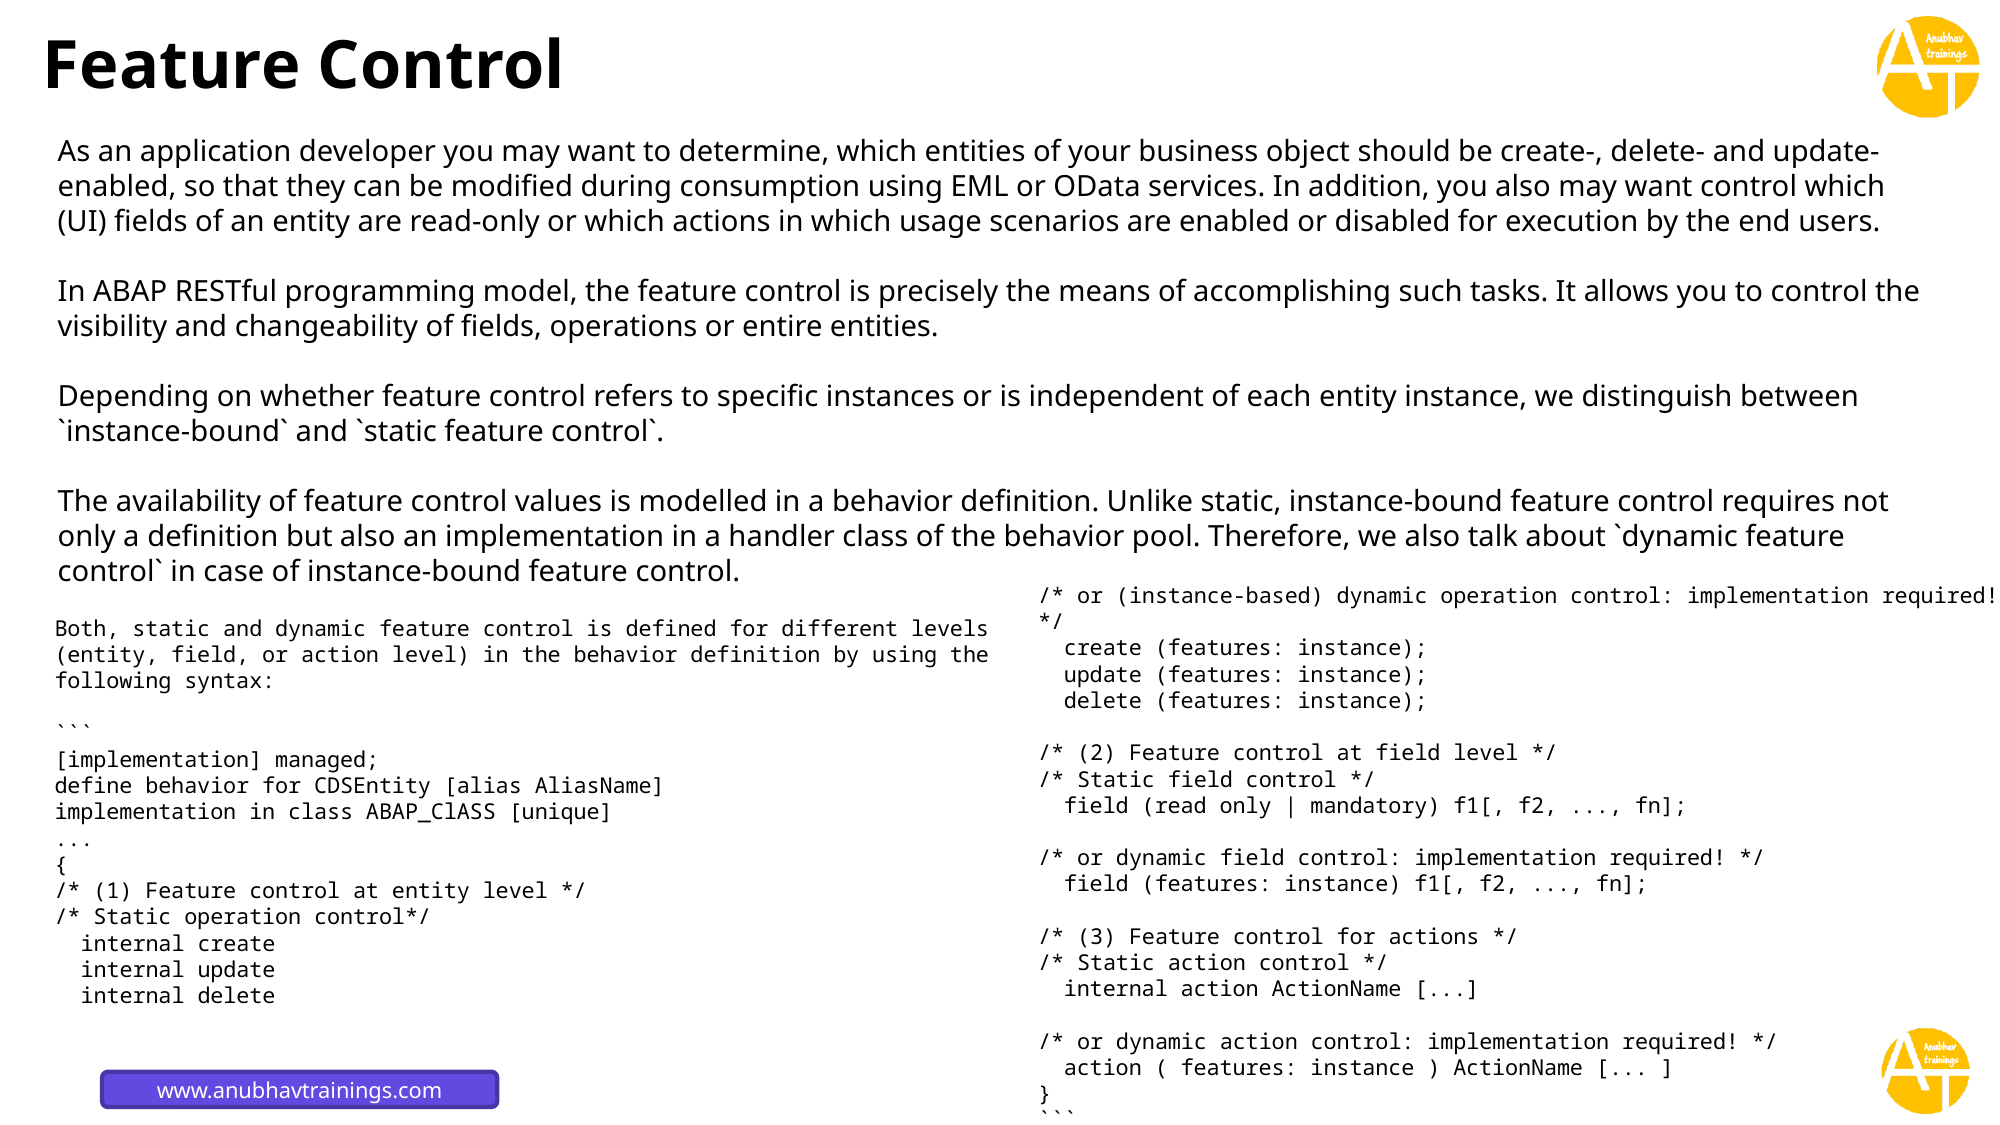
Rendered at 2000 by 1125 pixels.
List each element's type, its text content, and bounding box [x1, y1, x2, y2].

title Feature Control [42, 22, 1768, 102]
picture [1873, 1022, 1974, 1122]
text_box www.anubhavtrainings.com [99, 1069, 500, 1110]
text_box As an application developer you may want to determine, which entities of your business object should be create-, delete- and update-enabled, so that they can be modified during consumption using EML or OData services. In addition, you also may want control which (UI) fields of an entity are read-only or which actions in which usage scenarios are enabled or disabled for execution by the end users. In ABAP RESTful programming model, the feature control is precisely the means of accomplishing such tasks. It allows you to control the visibility and changeability of fields, operations or entire entities. Depending on whether feature control refers to specific instances or is independent of each entity instance, we distinguish between `instance-bound` and `static feature control`. The availability of feature control values is modelled in a behavior definition. Unlike static, instance-bound feature control requires not only a definition but also an implementation in a handler class of the behavior pool. Therefore, we also talk about `dynamic feature control` in case of instance-bound feature control. [42, 125, 1945, 595]
picture [1866, 9, 1985, 126]
text_box Both, static and dynamic feature control is defined for different levels (entity, field, or action level) in the behavior definition by using the following syntax: ``` [implementation] managed; define behavior for CDSEntity [alias AliasName] implementation in class ABAP_ClASS [unique] ... { /* (1) Feature control at entity level */ /* Static operation control*/ internal create internal update internal delete [39, 607, 1023, 1068]
text_box /* or (instance-based) dynamic operation control: implementation required! */ create (features: instance); update (features: instance); delete (features: instance); /* (2) Feature control at field level */ /* Static field control */ field (read only | mandatory) f1[, f2, ..., fn]; /* or dynamic field control: implementation required! */ field (features: instance) f1[, f2, ..., fn]; /* (3) Feature control for actions */ /* Static action control */ internal action ActionName [...] /* or dynamic action control: implementation required! */ action ( features: instance ) ActionName [... ] } ``` [1023, 574, 2000, 1125]
